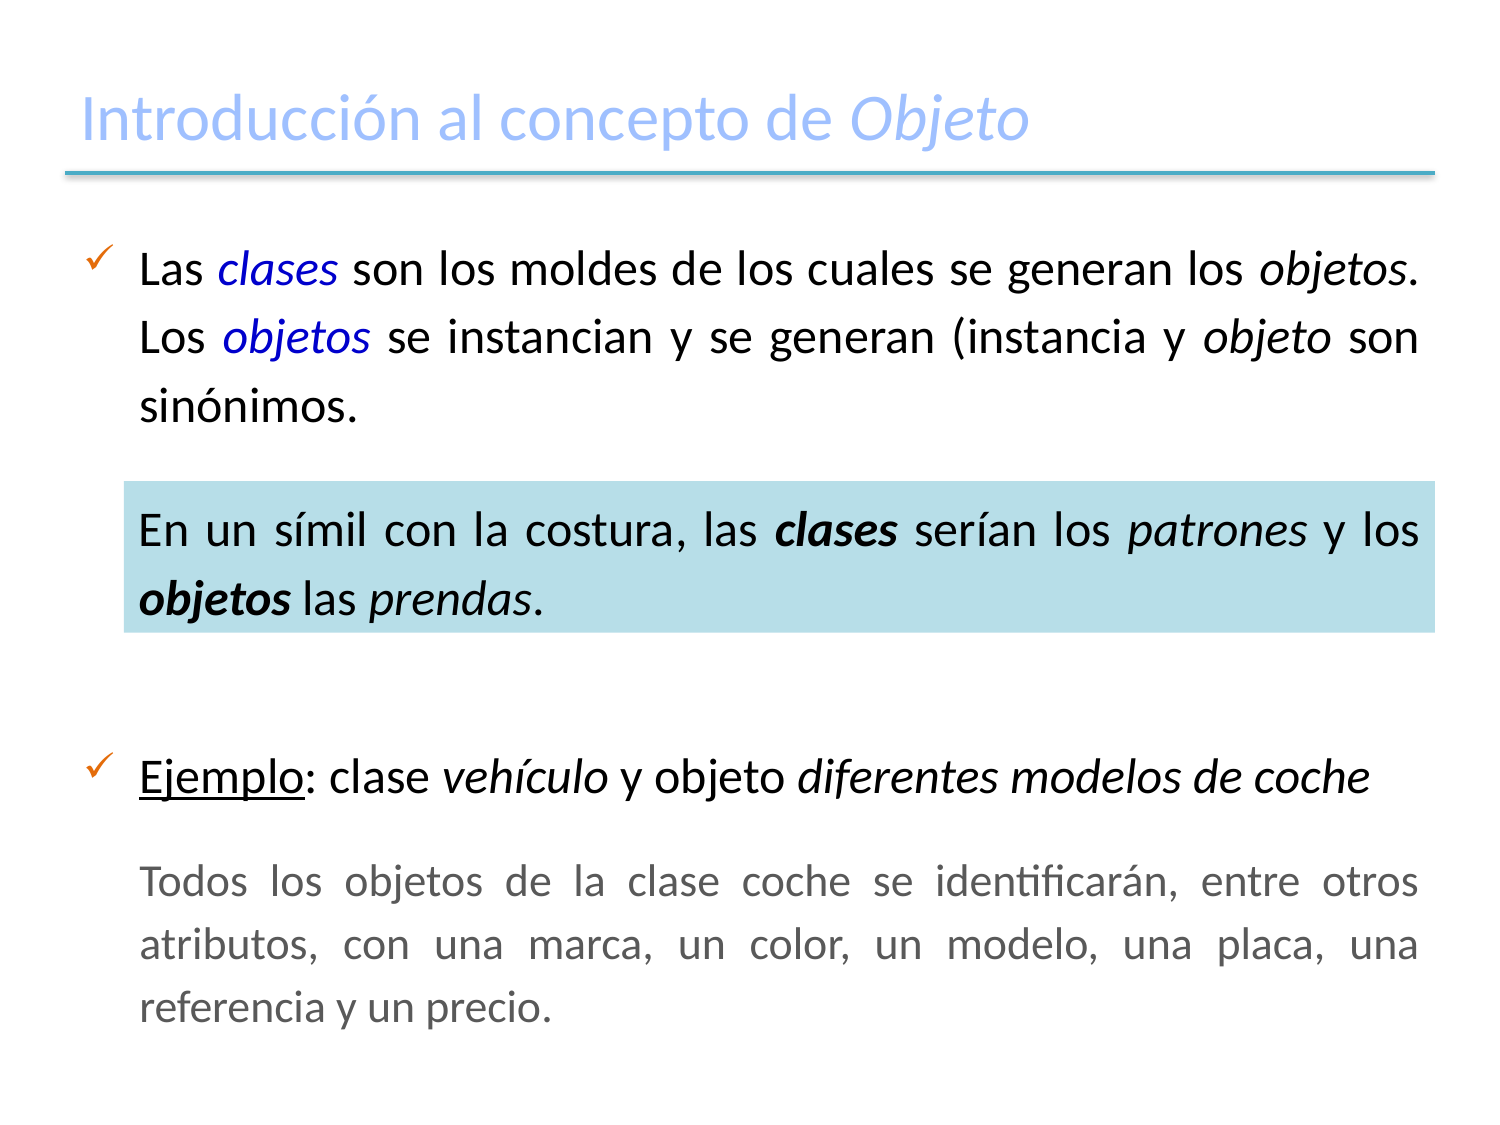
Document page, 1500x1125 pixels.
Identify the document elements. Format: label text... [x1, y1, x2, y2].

text_box En un símil con la costura, las clases serían los patrones y los objetos las prendas. [123, 481, 1435, 633]
text_box Las clases son los moldes de los cuales se generan los objetos. Los objetos se instancian y se generan (instancia y objeto son sinónimos. [64, 219, 1436, 440]
title Introducción al concepto de Objeto [64, 54, 1437, 171]
text_box Ejemplo: clase vehículo y objeto diferentes modelos de coche Todos los objetos de la clase coche se identificarán, entre otros atributos, con una marca, un color, un modelo, una placa, una referencia y un precio. [64, 727, 1436, 1096]
